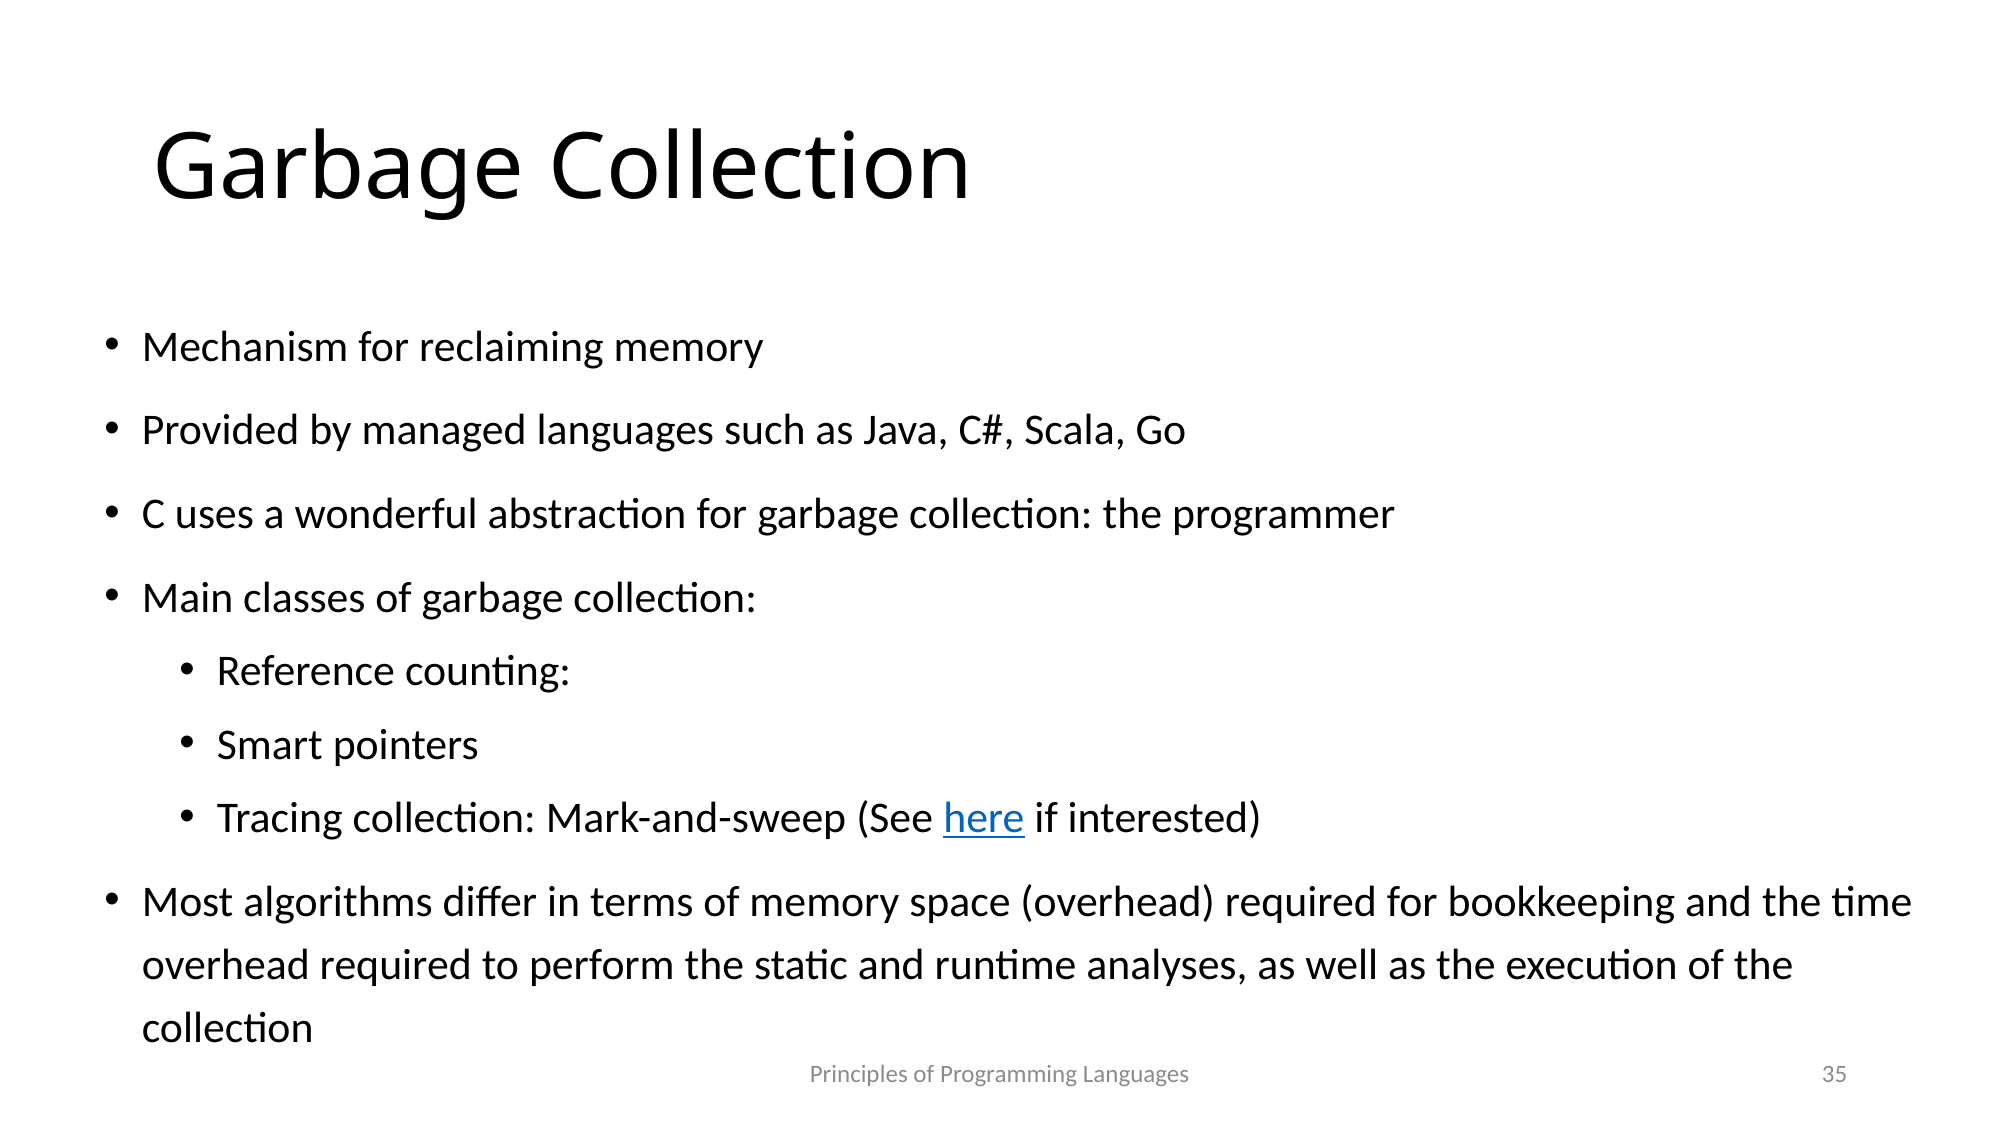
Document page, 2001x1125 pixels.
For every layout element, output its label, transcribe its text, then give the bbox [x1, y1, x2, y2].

title Garbage Collection [137, 59, 1863, 278]
list Mechanism for reclaiming memory Provided by managed languages such as Java, C#, Scala, Go C uses a wonderful abstraction for garbage collection: the programmer Main classes of garbage collection: Reference counting: Smart pointers Tracing collection: Mark-and-sweep (See here if interested) Most algorithms differ in terms of memory space (overhead) required for bookkeeping and the time overhead required to perform the static and runtime analyses, as well as the execution of the collection [89, 299, 1931, 1014]
footer Principles of Programming Languages [662, 1042, 1338, 1103]
slide_number 35 [1412, 1042, 1863, 1103]
